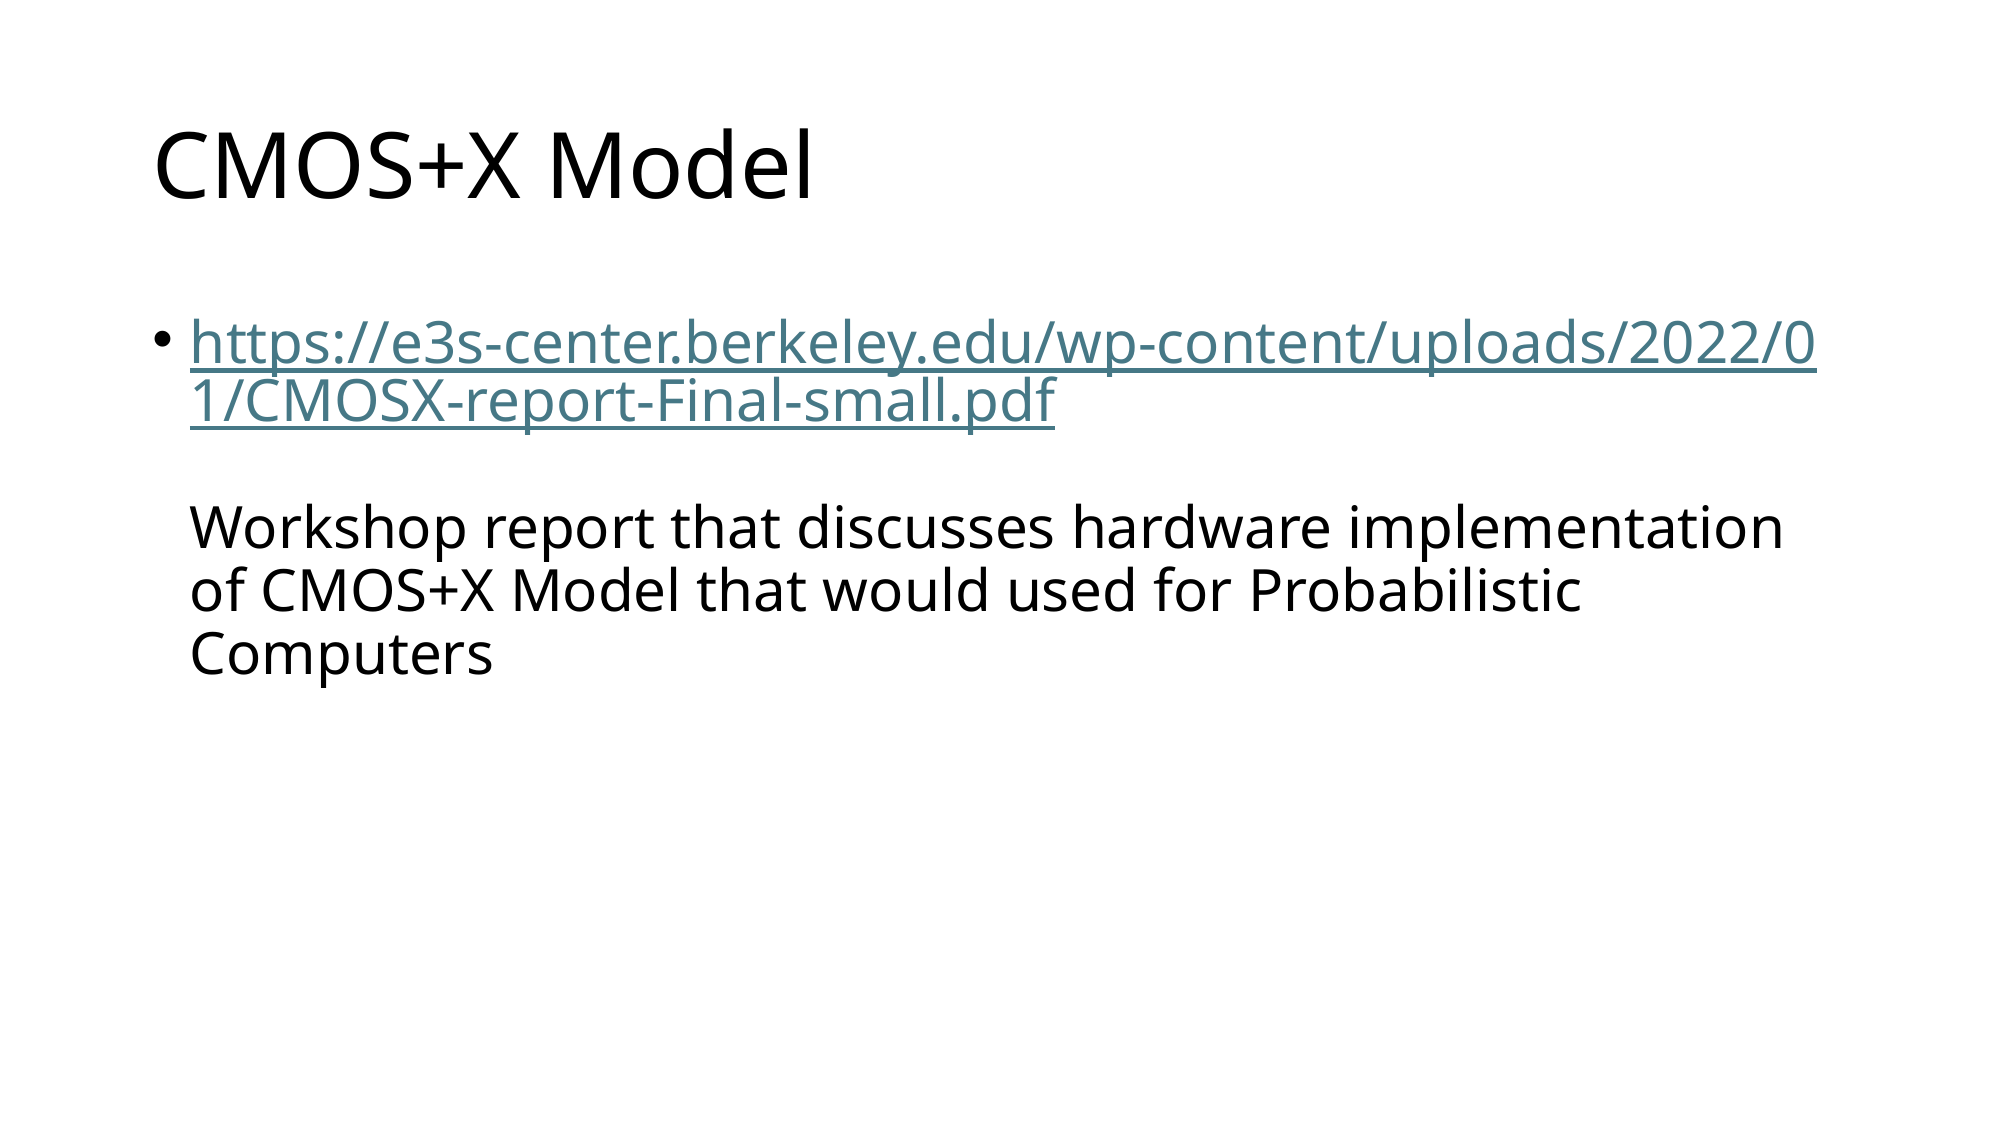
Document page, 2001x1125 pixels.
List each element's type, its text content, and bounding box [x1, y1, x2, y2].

title CMOS+X Model [137, 59, 1863, 278]
list https://e3s-center.berkeley.edu/wp-content/uploads/2022/01/CMOSX-report-Final-small.pdf Workshop report that discusses hardware implementation of CMOS+X Model that would used for Probabilistic Computers [137, 299, 1863, 1014]
